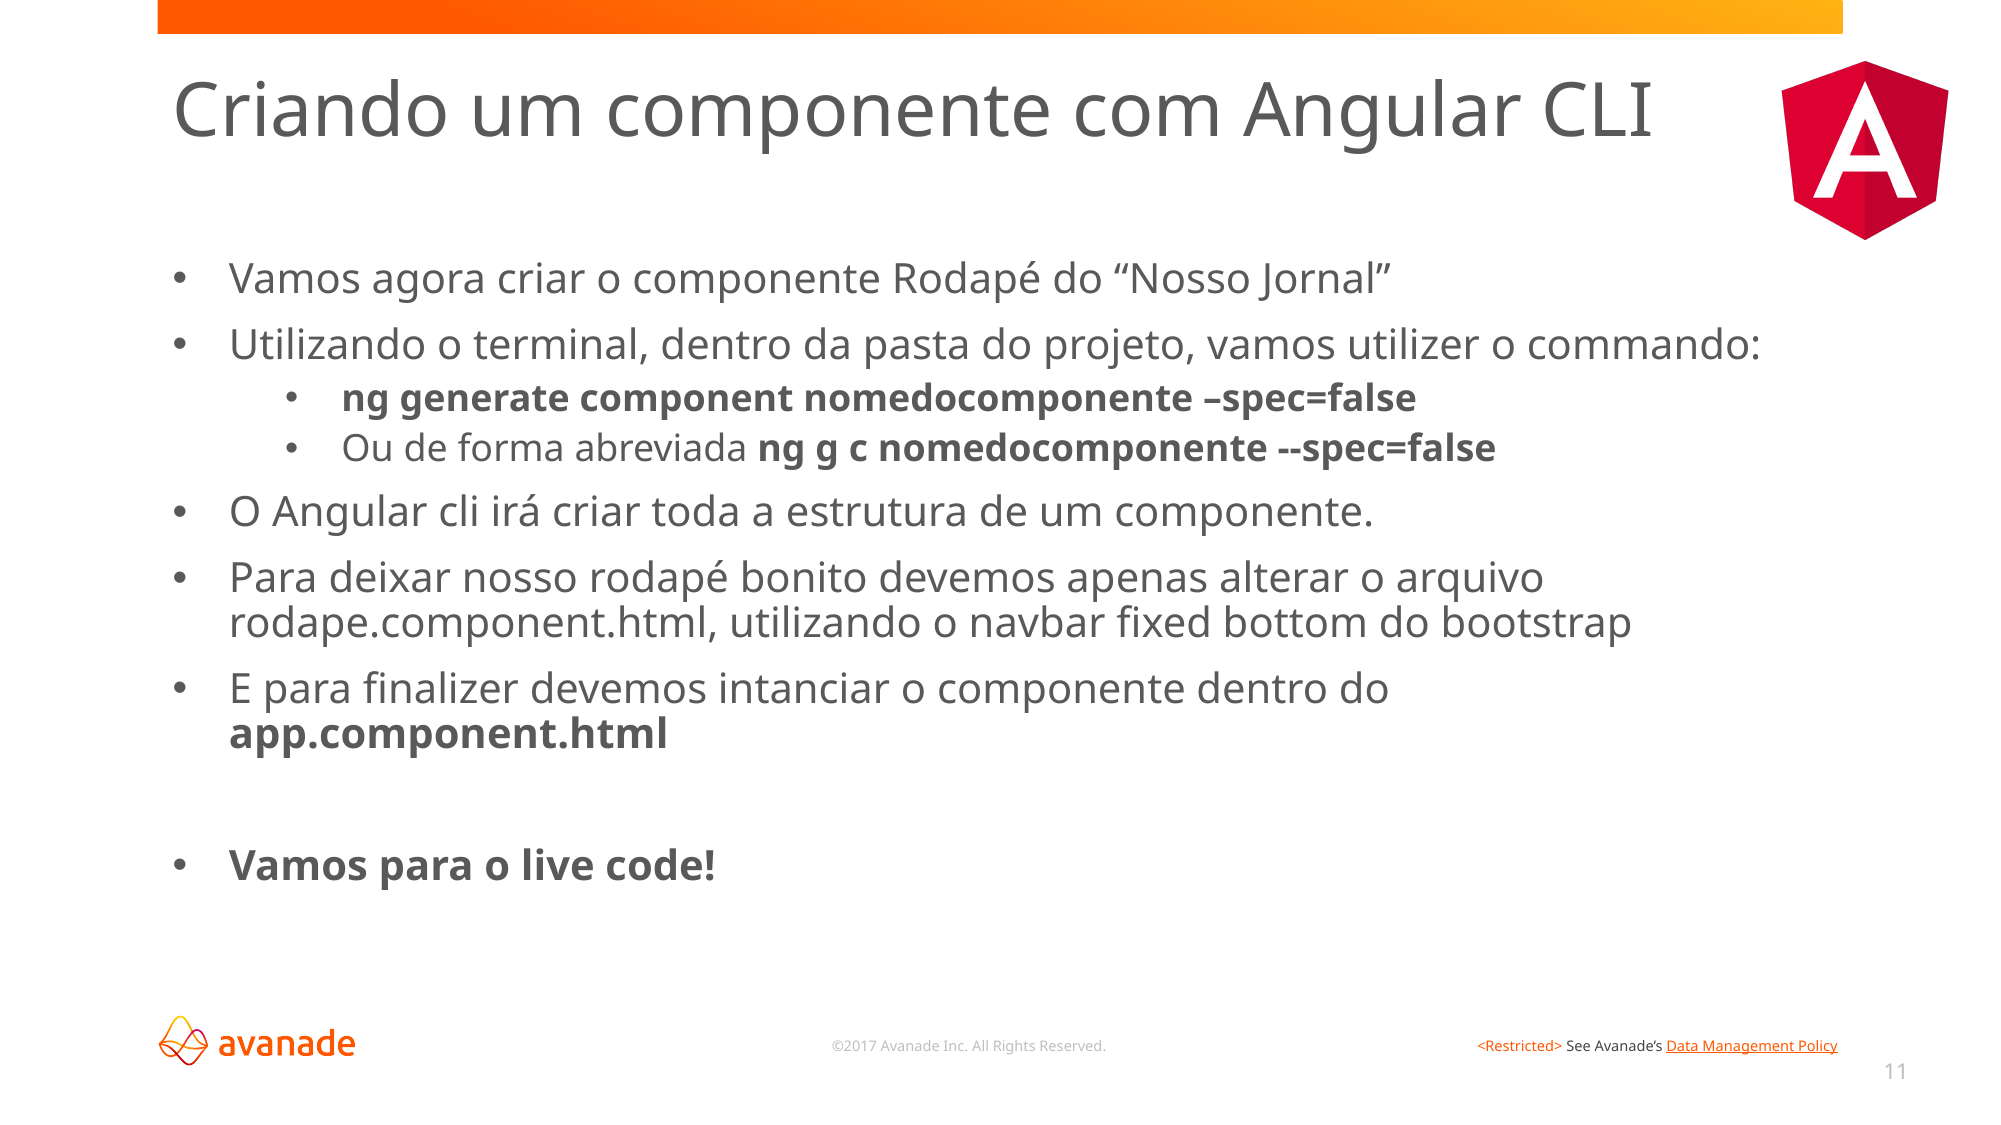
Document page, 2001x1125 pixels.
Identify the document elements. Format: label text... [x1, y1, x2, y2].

list Vamos agora criar o componente Rodapé do “Nosso Jornal” Utilizando o terminal, dentro da pasta do projeto, vamos utilizer o commando: ng generate component nomedocomponente –spec=false Ou de forma abreviada ng g c nomedocomponente --spec=false O Angular cli irá criar toda a estrutura de um componente. Para deixar nosso rodapé bonito devemos apenas alterar o arquivo rodape.component.html, utilizando o navbar fixed bottom do bootstrap E para finalizer devemos intanciar o componente dentro do app.component.html Vamos para o live code! [157, 249, 1843, 964]
picture [138, 995, 384, 1086]
slide_number 11 [1842, 1042, 1924, 1103]
title Criando um componente com Angular CLI [157, 64, 1753, 228]
picture [1753, 34, 1977, 258]
